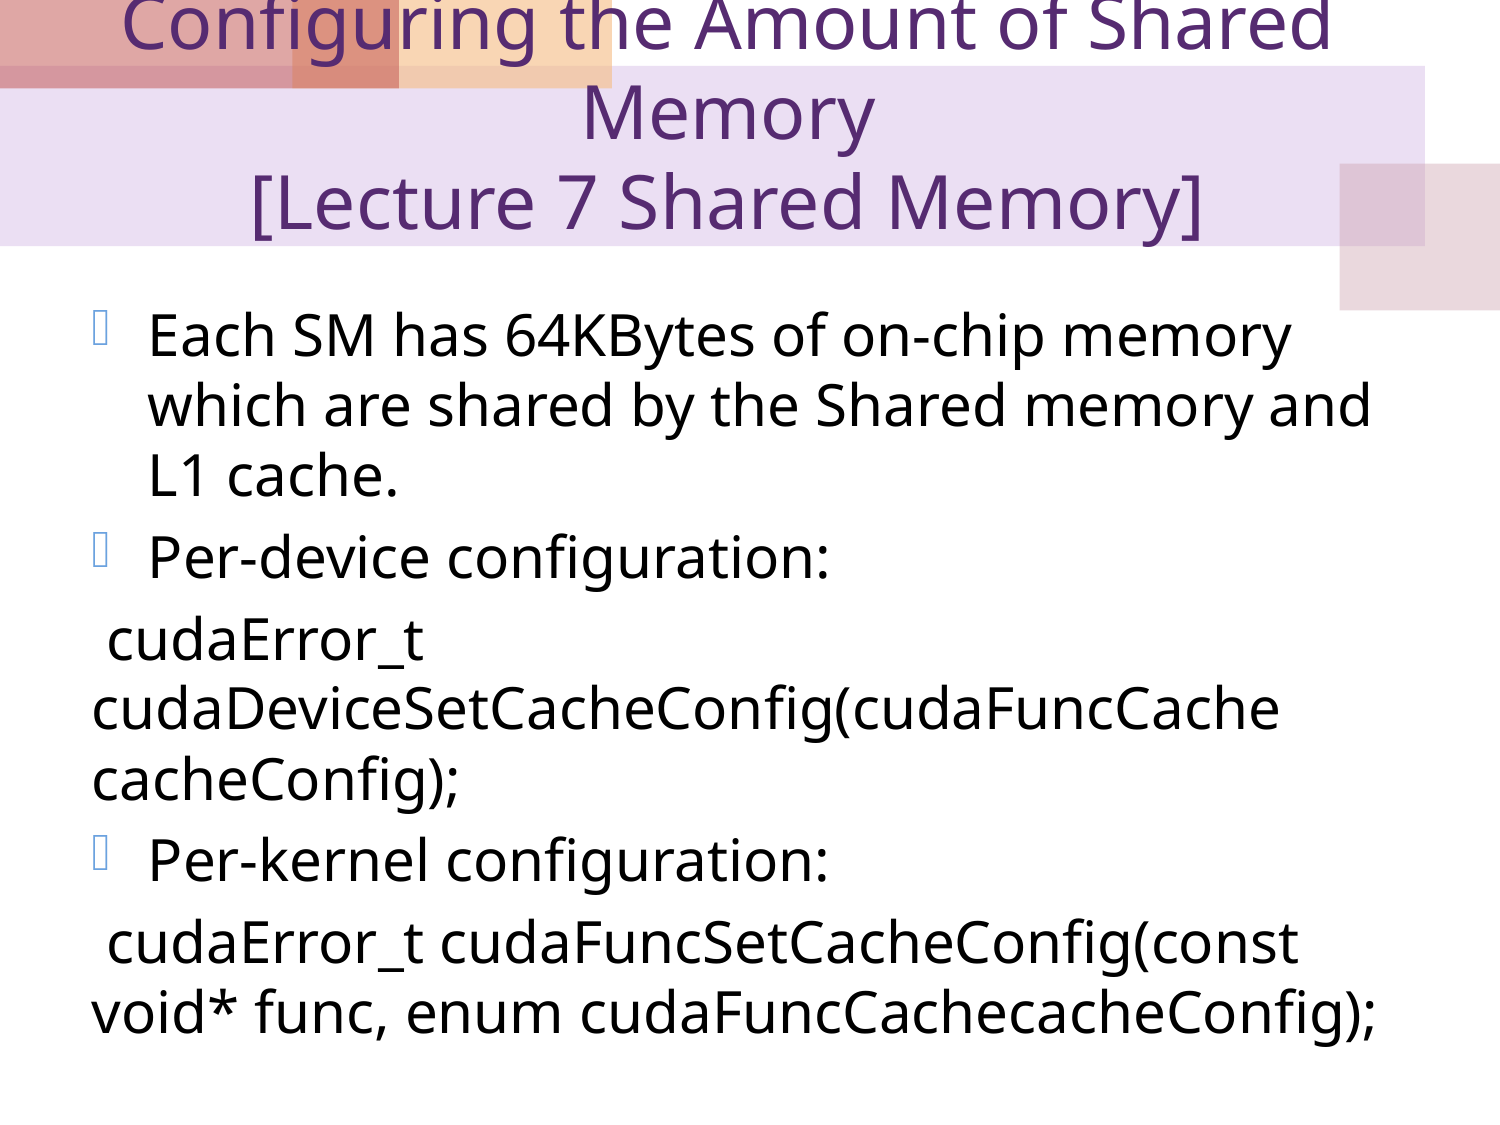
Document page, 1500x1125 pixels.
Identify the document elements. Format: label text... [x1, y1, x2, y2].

title Configuring the Amount of Shared Memory [Lecture 7 Shared Memory] [53, 30, 1404, 189]
list Each SM has 64KBytes of on-chip memory which are shared by the Shared memory and L1 cache. Per-device configuration: cudaError_t cudaDeviceSetCacheConfig(cudaFuncCache cacheConfig); Per-kernel configuration: cudaError_t cudaFuncSetCacheConfig(const void* func, enum cudaFuncCachecacheConfig); [76, 290, 1427, 1034]
